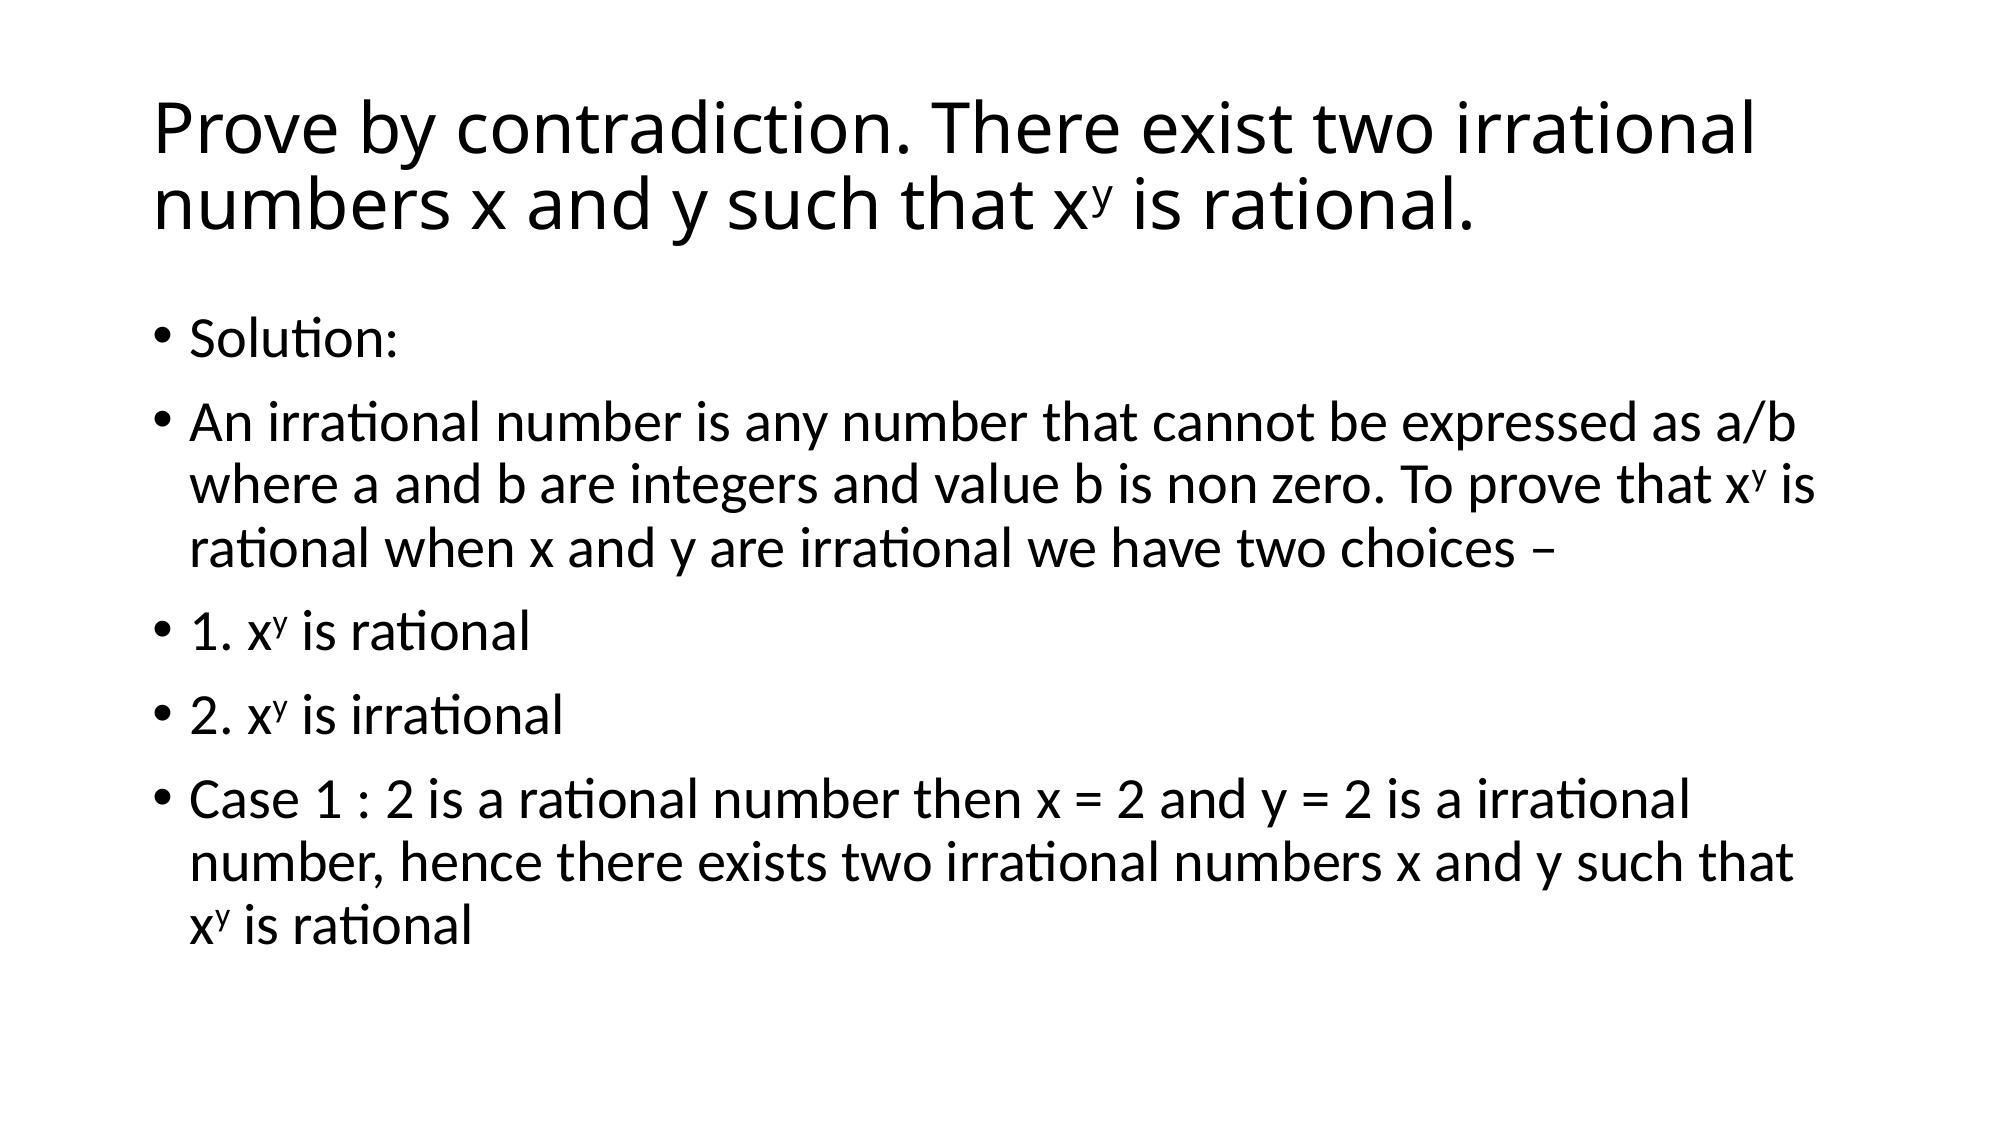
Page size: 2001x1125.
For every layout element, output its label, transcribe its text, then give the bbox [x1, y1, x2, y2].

title Prove by contradiction. There exist two irrational numbers x and y such that xy is rational. [137, 59, 1863, 278]
